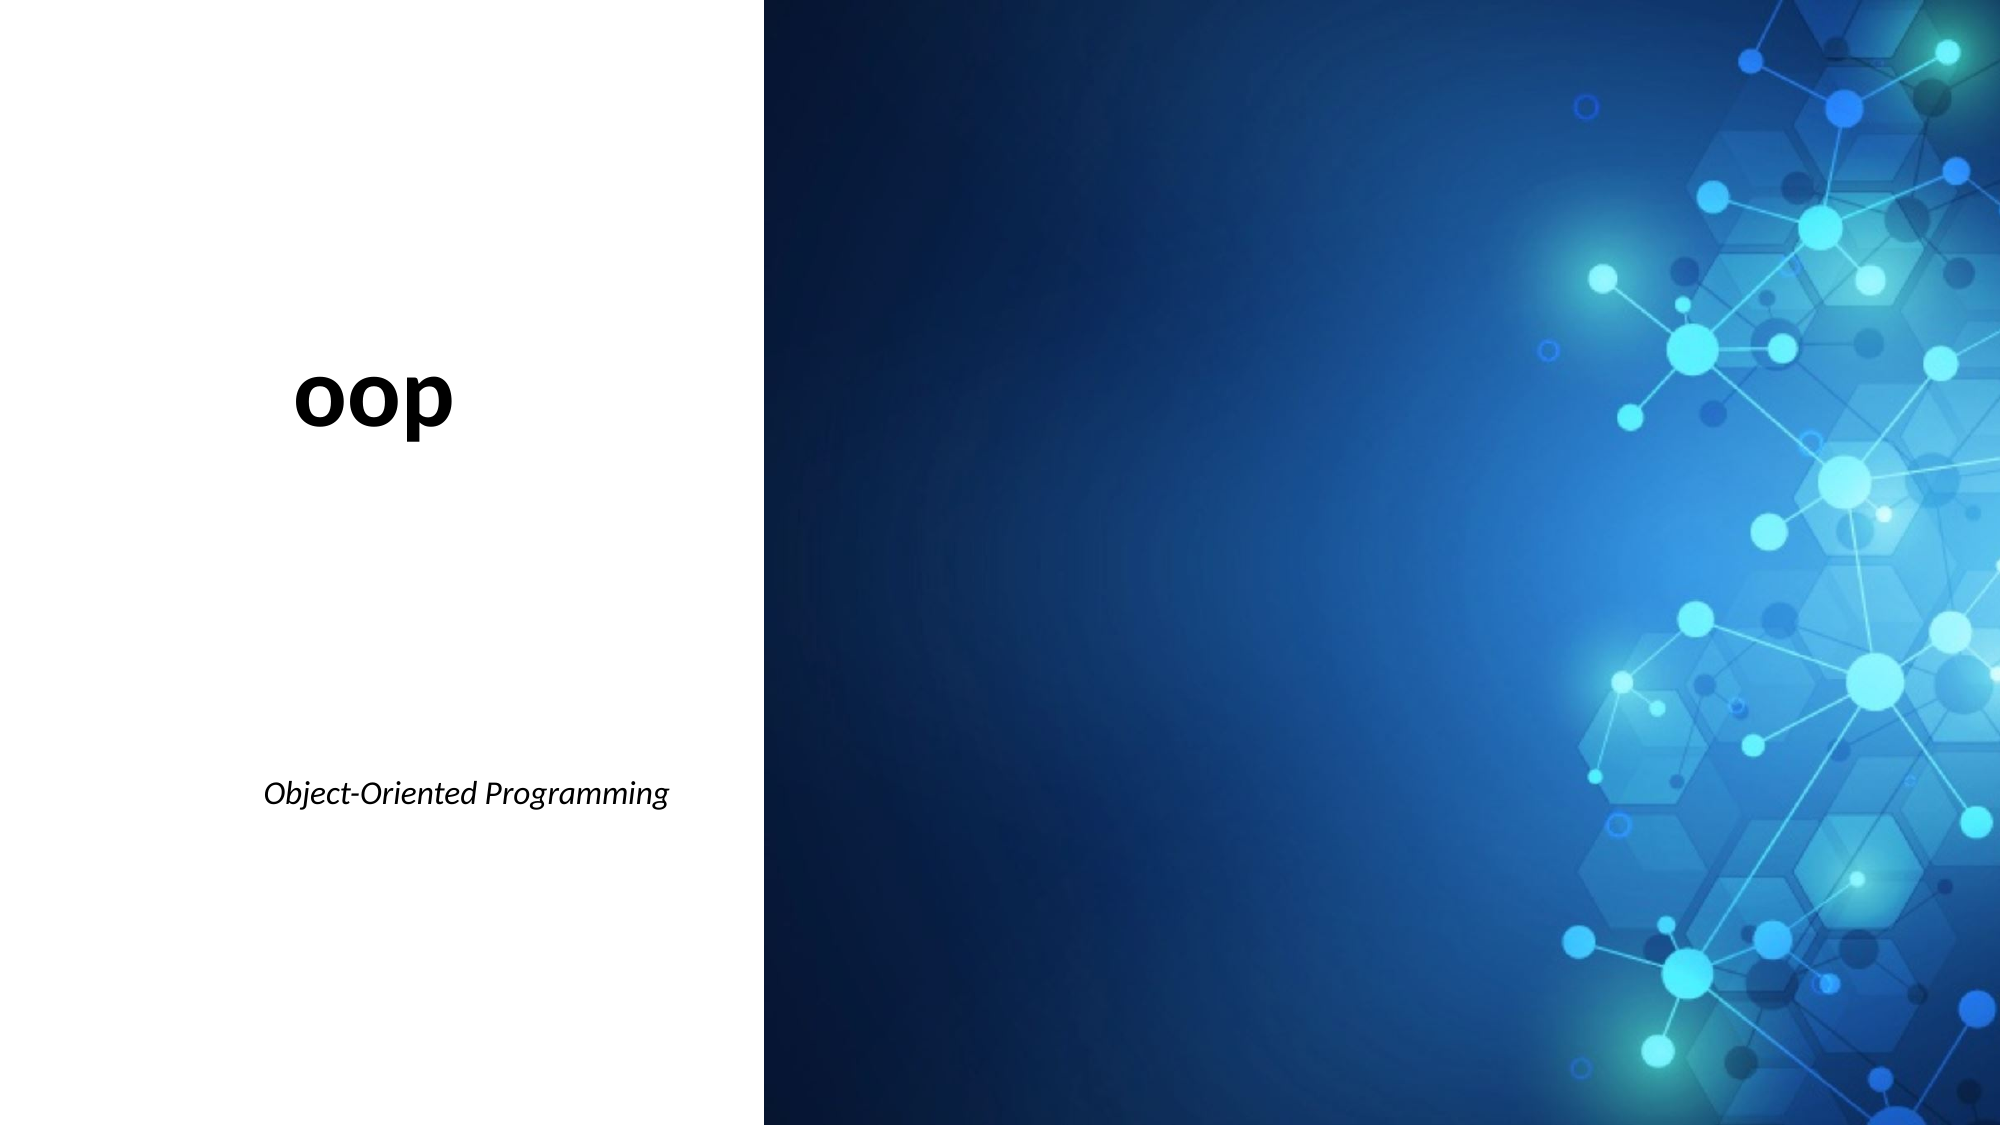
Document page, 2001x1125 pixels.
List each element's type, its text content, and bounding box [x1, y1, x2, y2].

title oop [100, 112, 686, 735]
picture [764, 0, 2000, 1125]
subtitle Object-Oriented Programming [100, 768, 686, 1009]
